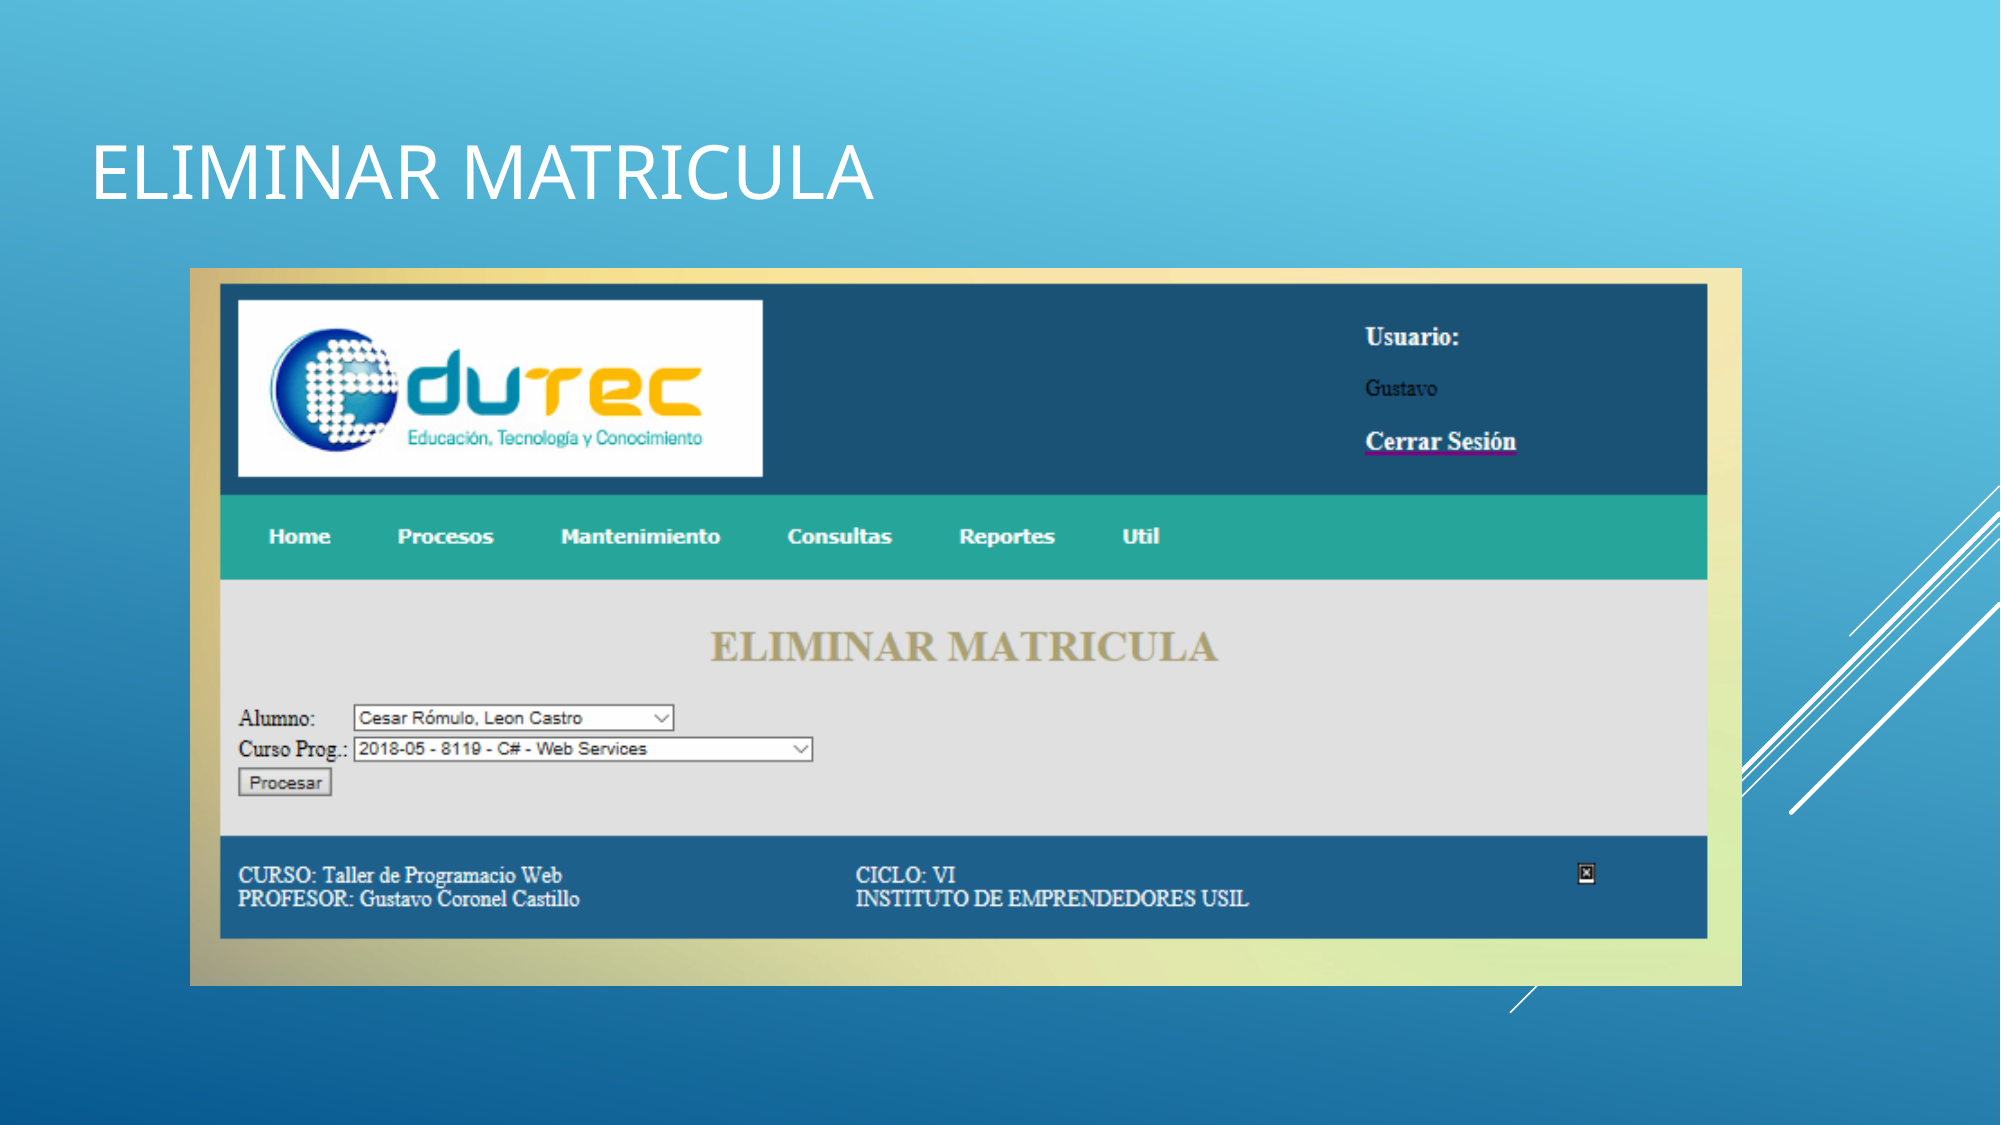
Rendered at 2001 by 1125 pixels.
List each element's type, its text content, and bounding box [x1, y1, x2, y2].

picture [190, 268, 1742, 986]
title ELIMINAR MATRICULA [74, 45, 1475, 293]
